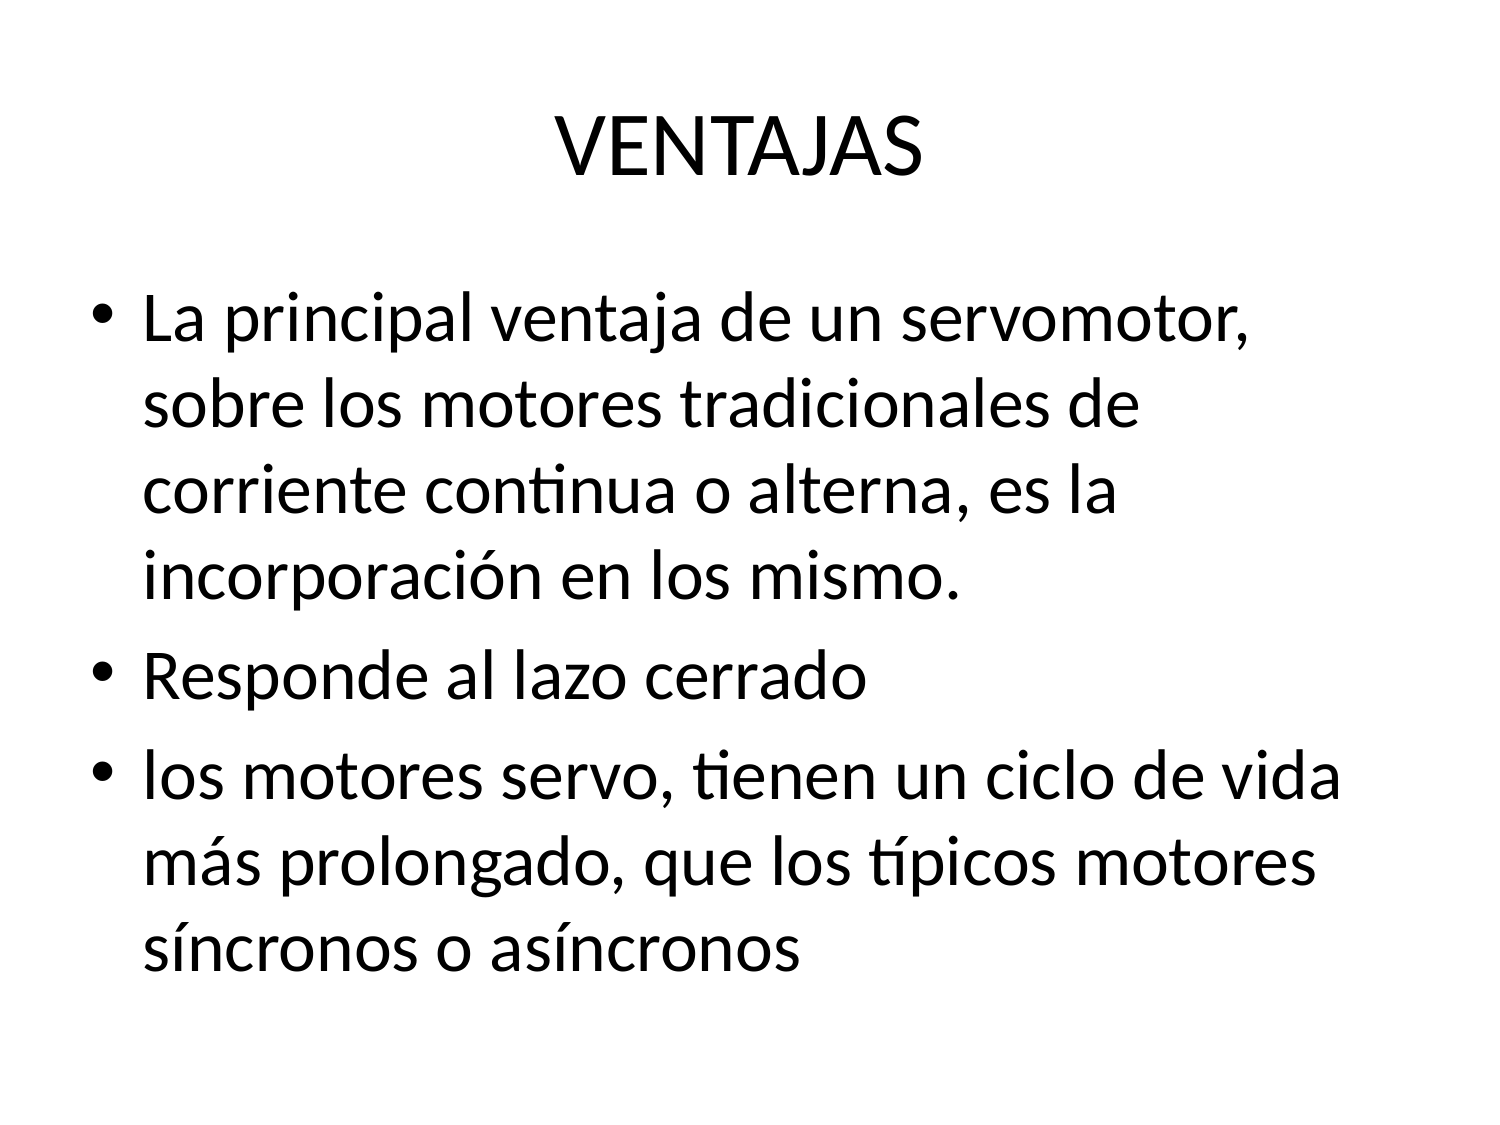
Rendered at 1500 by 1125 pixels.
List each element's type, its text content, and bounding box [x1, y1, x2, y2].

list La principal ventaja de un servomotor, sobre los motores tradicionales de corriente continua o alterna, es la incorporación en los mismo. Responde al lazo cerrado los motores servo, tienen un ciclo de vida más prolongado, que los típicos motores síncronos o asíncronos [75, 262, 1425, 1005]
title VENTAJAS [75, 45, 1425, 233]
